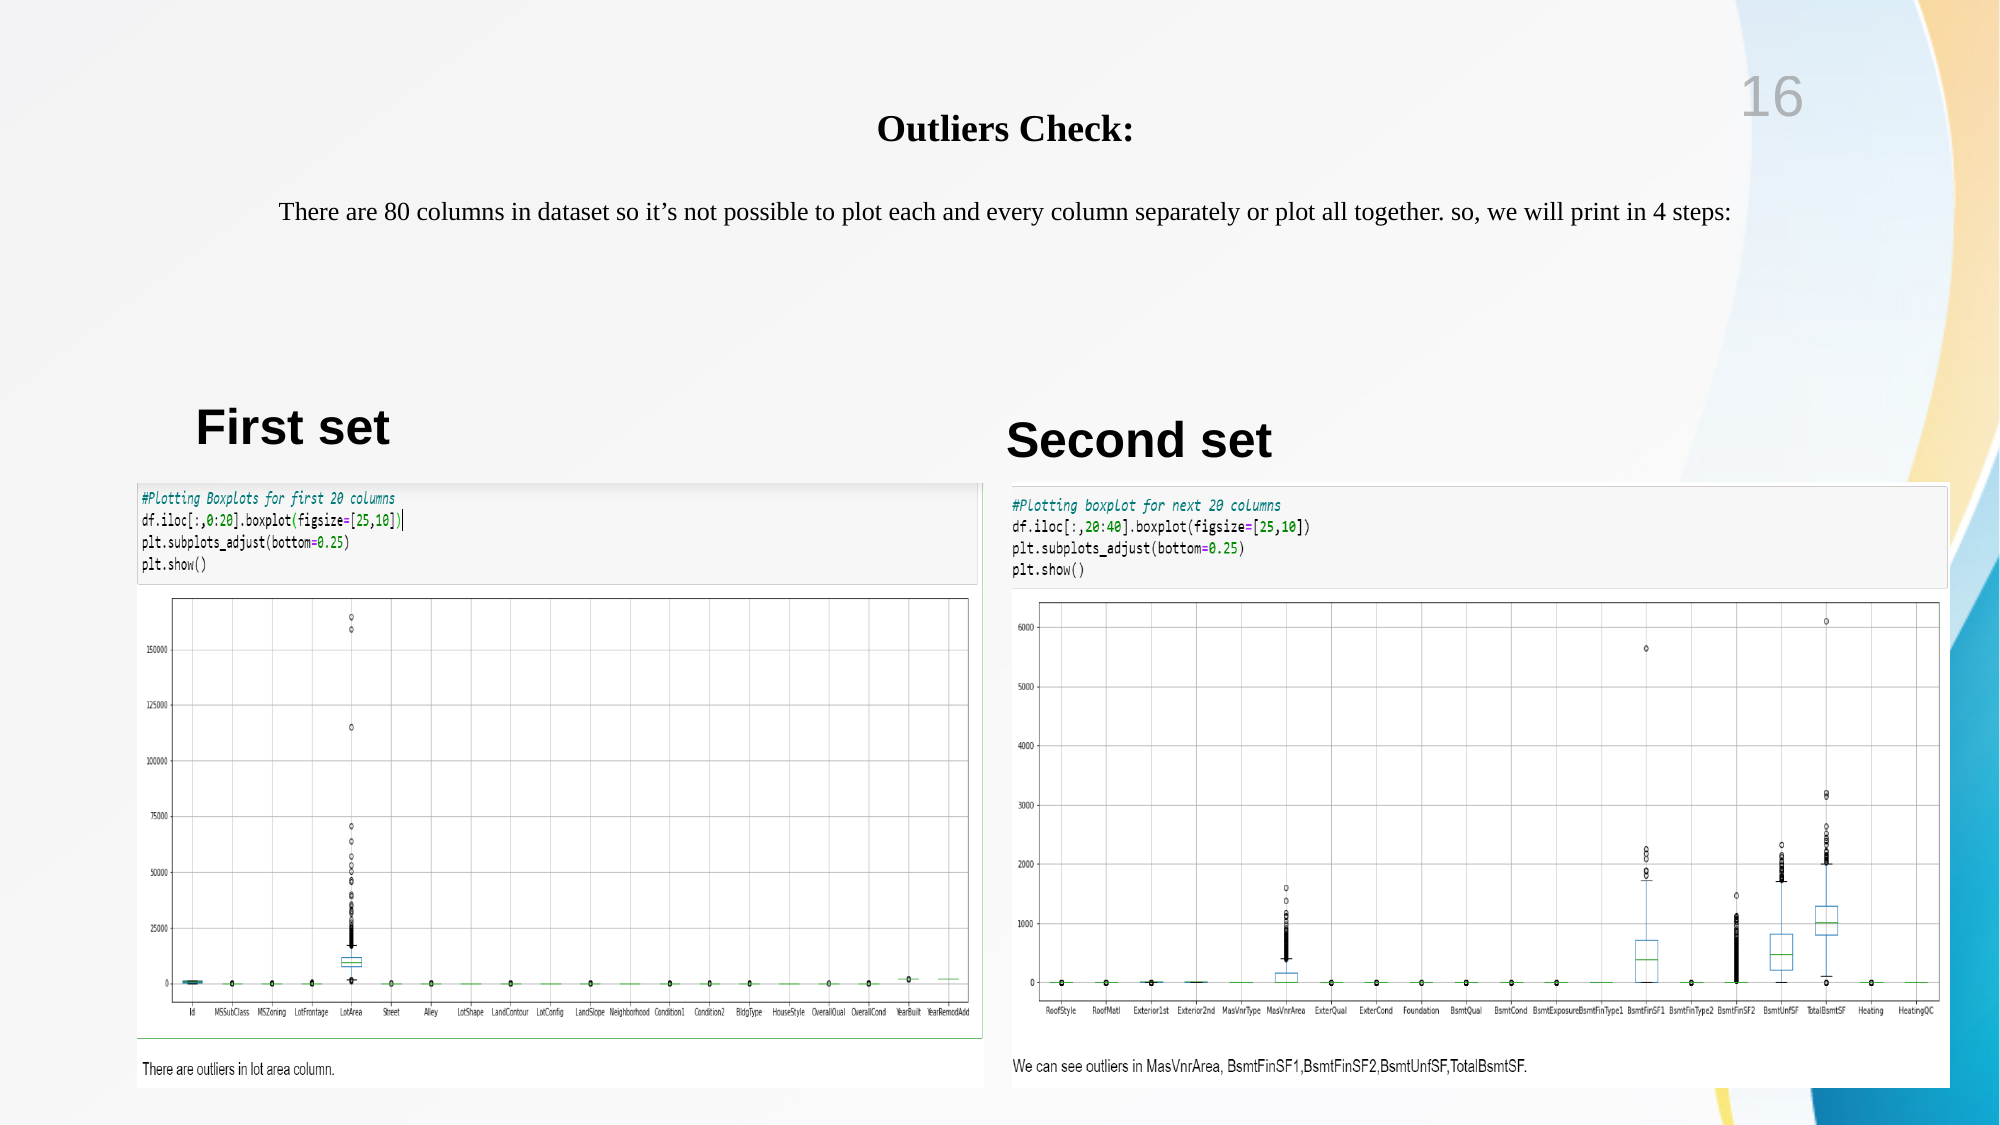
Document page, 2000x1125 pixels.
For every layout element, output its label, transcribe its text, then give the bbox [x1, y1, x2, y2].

list First set [180, 367, 903, 463]
title Outliers Check: There are 80 columns in dataset so it’s not possible to plot each and every column separately or plot all together. so, we will print in 4 steps: [61, 49, 1950, 280]
text_box [1724, 50, 1863, 177]
list Second set [990, 372, 1713, 476]
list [137, 483, 984, 1088]
picture [0, 0, 2000, 1125]
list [1012, 482, 1950, 1088]
